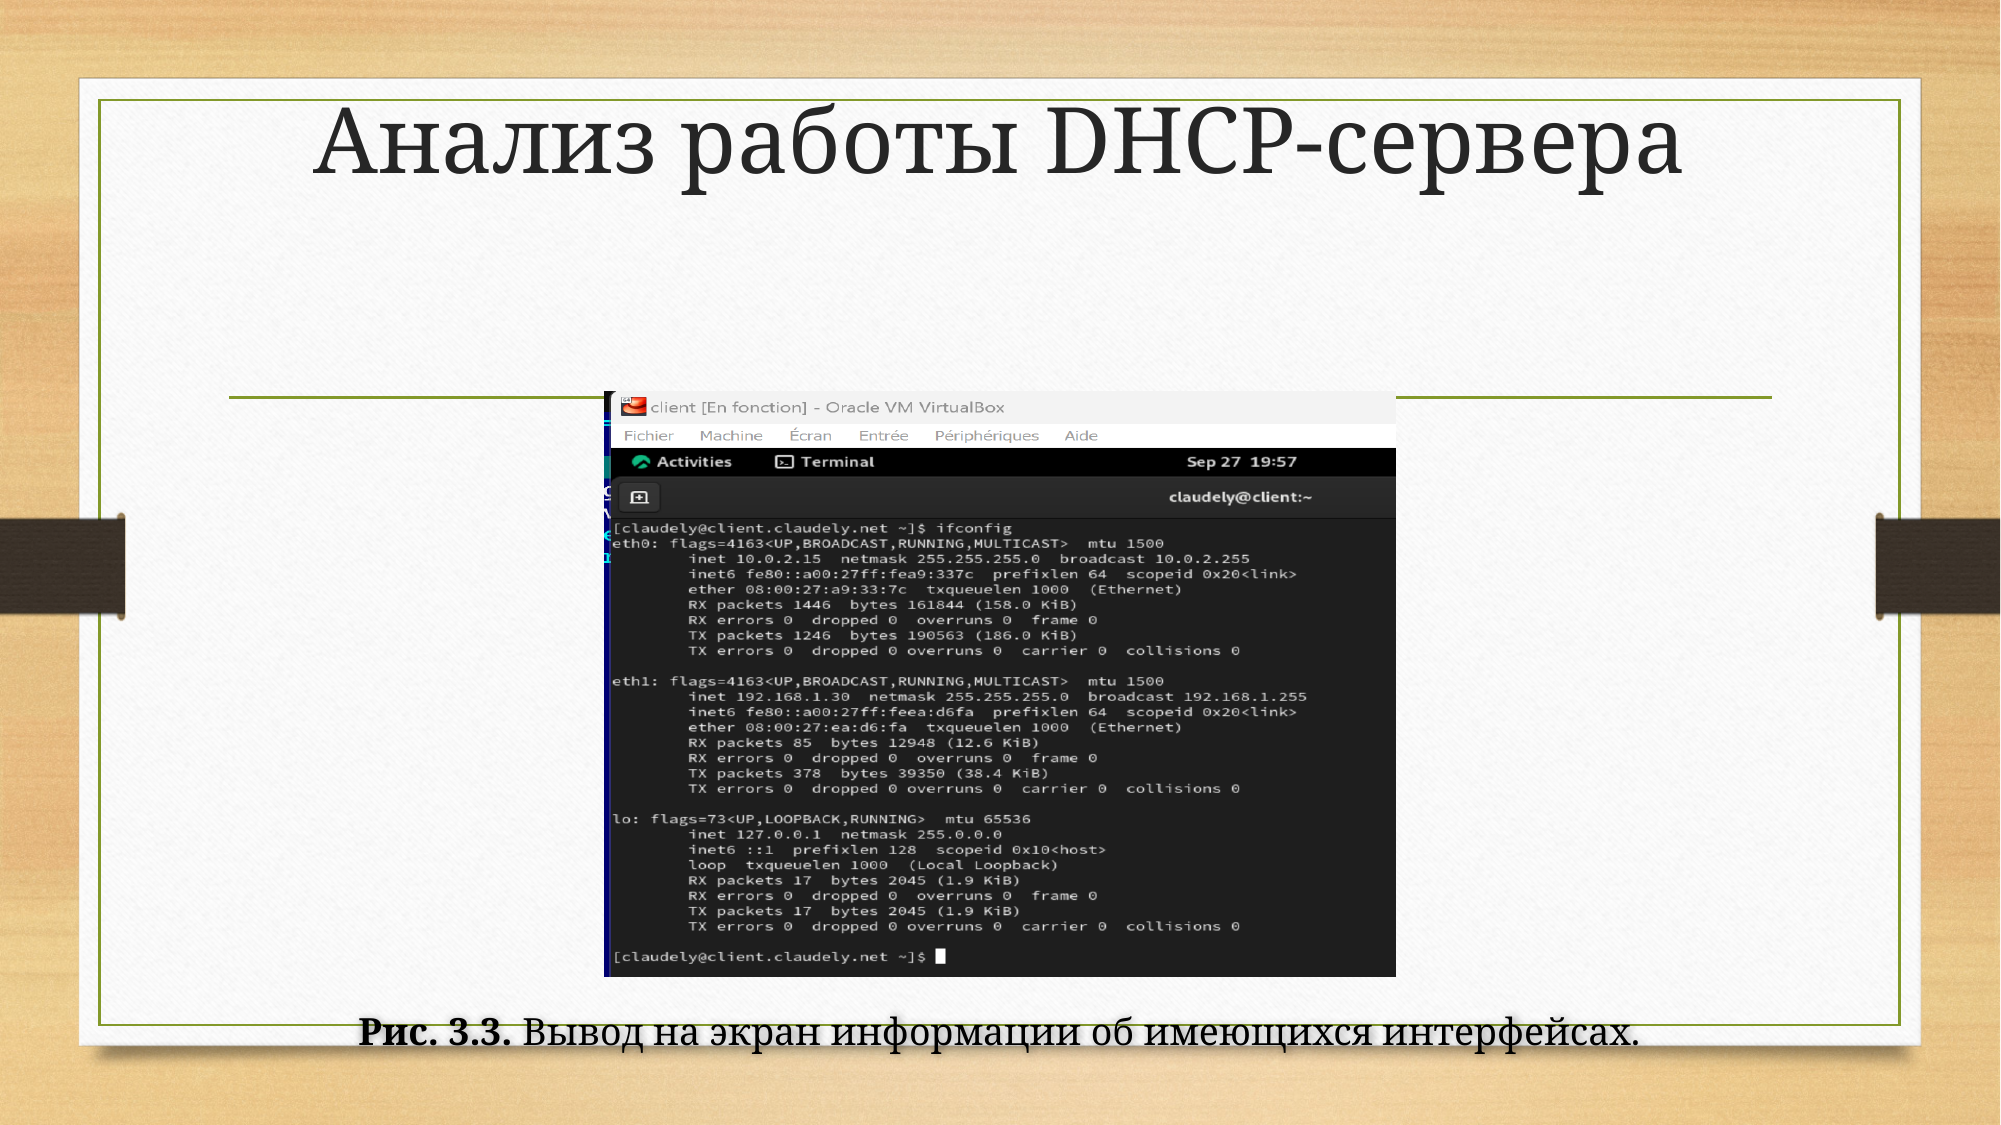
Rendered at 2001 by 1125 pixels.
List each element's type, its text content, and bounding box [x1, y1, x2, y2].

title Анализ работы DHCP-сервера [132, 56, 1868, 217]
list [604, 390, 1396, 977]
picture [0, 0, 2001, 1125]
text_box Рис. 3.3. Вывод на экран информации об имеющихся интерфейсах. [0, 976, 2000, 1086]
